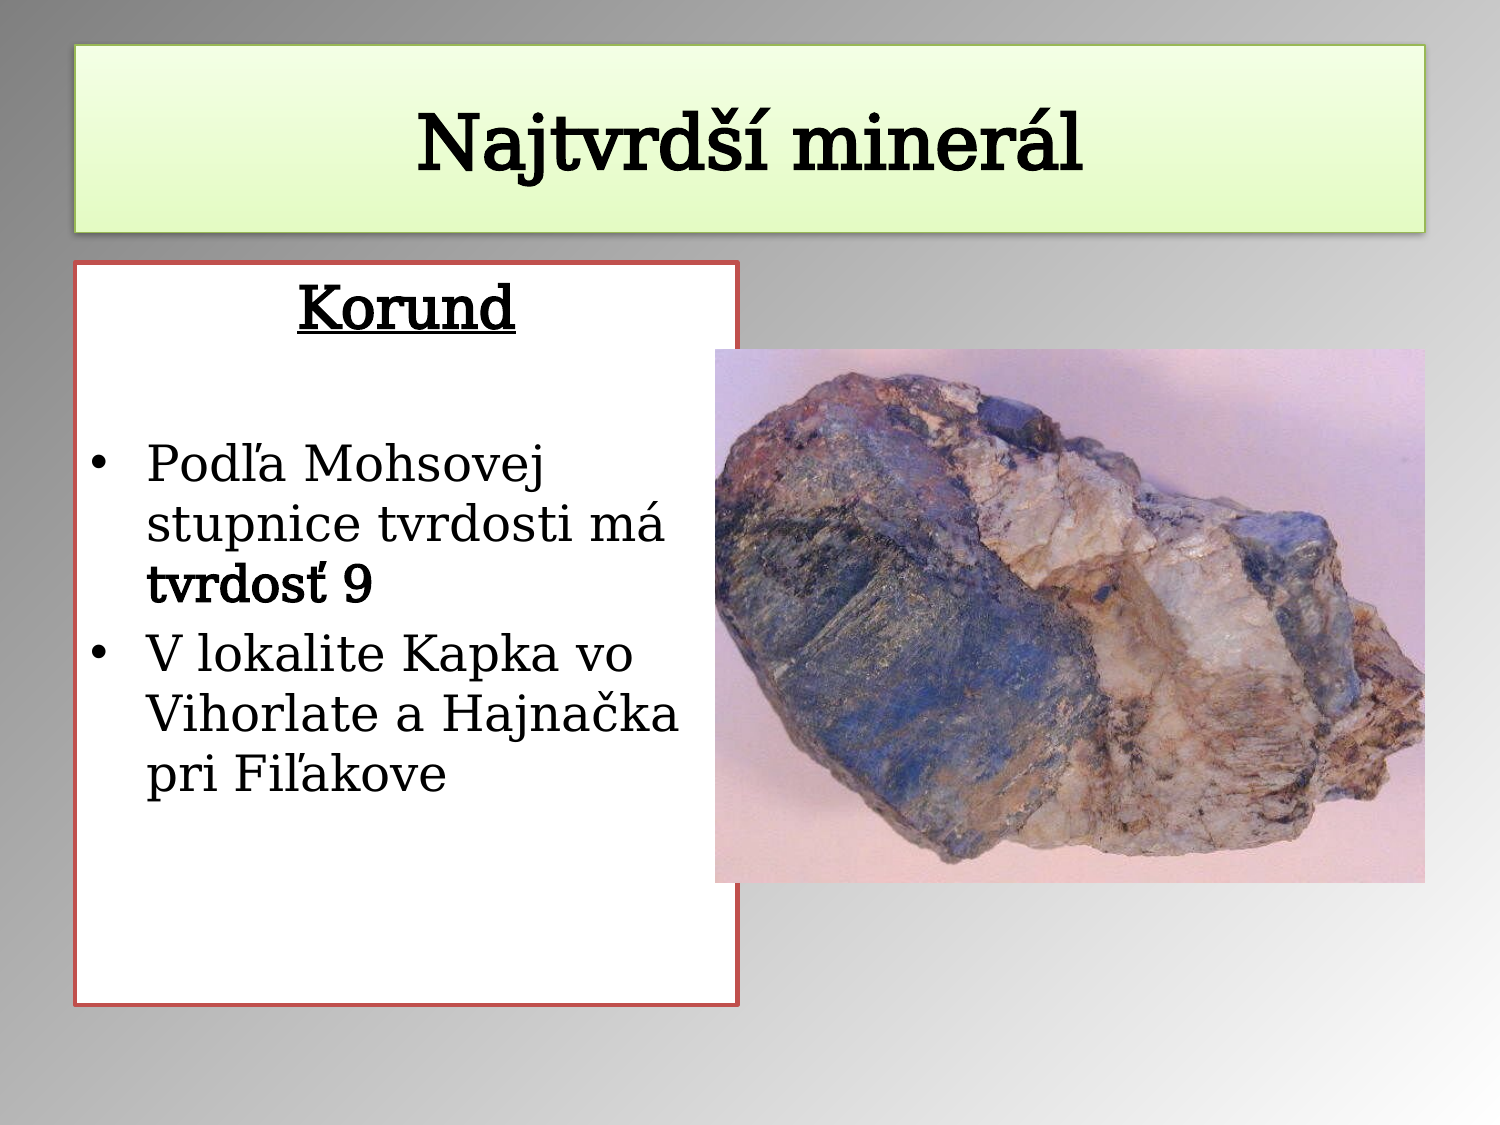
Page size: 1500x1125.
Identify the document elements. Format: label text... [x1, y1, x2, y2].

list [715, 349, 1426, 883]
list Korund Podľa Mohsovej stupnice tvrdosti má tvrdosť 9 V lokalite Kapka vo Vihorlate a Hajnačka pri Fiľakove [73, 260, 740, 1007]
title Najtvrdší minerál [74, 44, 1426, 233]
